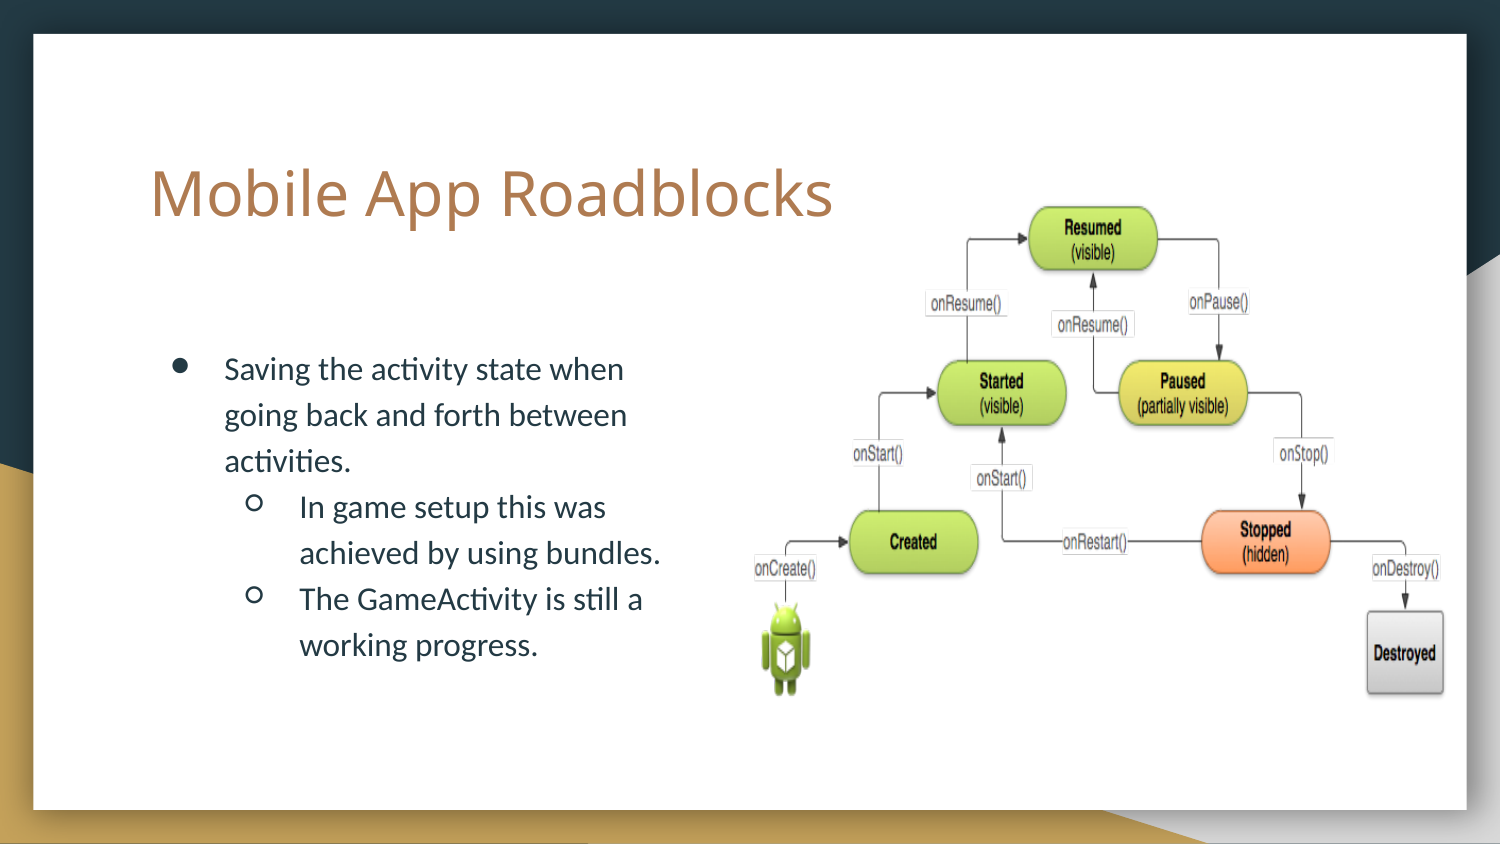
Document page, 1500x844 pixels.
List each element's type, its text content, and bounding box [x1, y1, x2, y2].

list Saving the activity state when going back and forth between activities. In game setup this was achieved by using bundles. The GameActivity is still a working progress. [134, 326, 696, 729]
picture [749, 191, 1454, 712]
title Mobile App Roadblocks [134, 138, 1366, 296]
